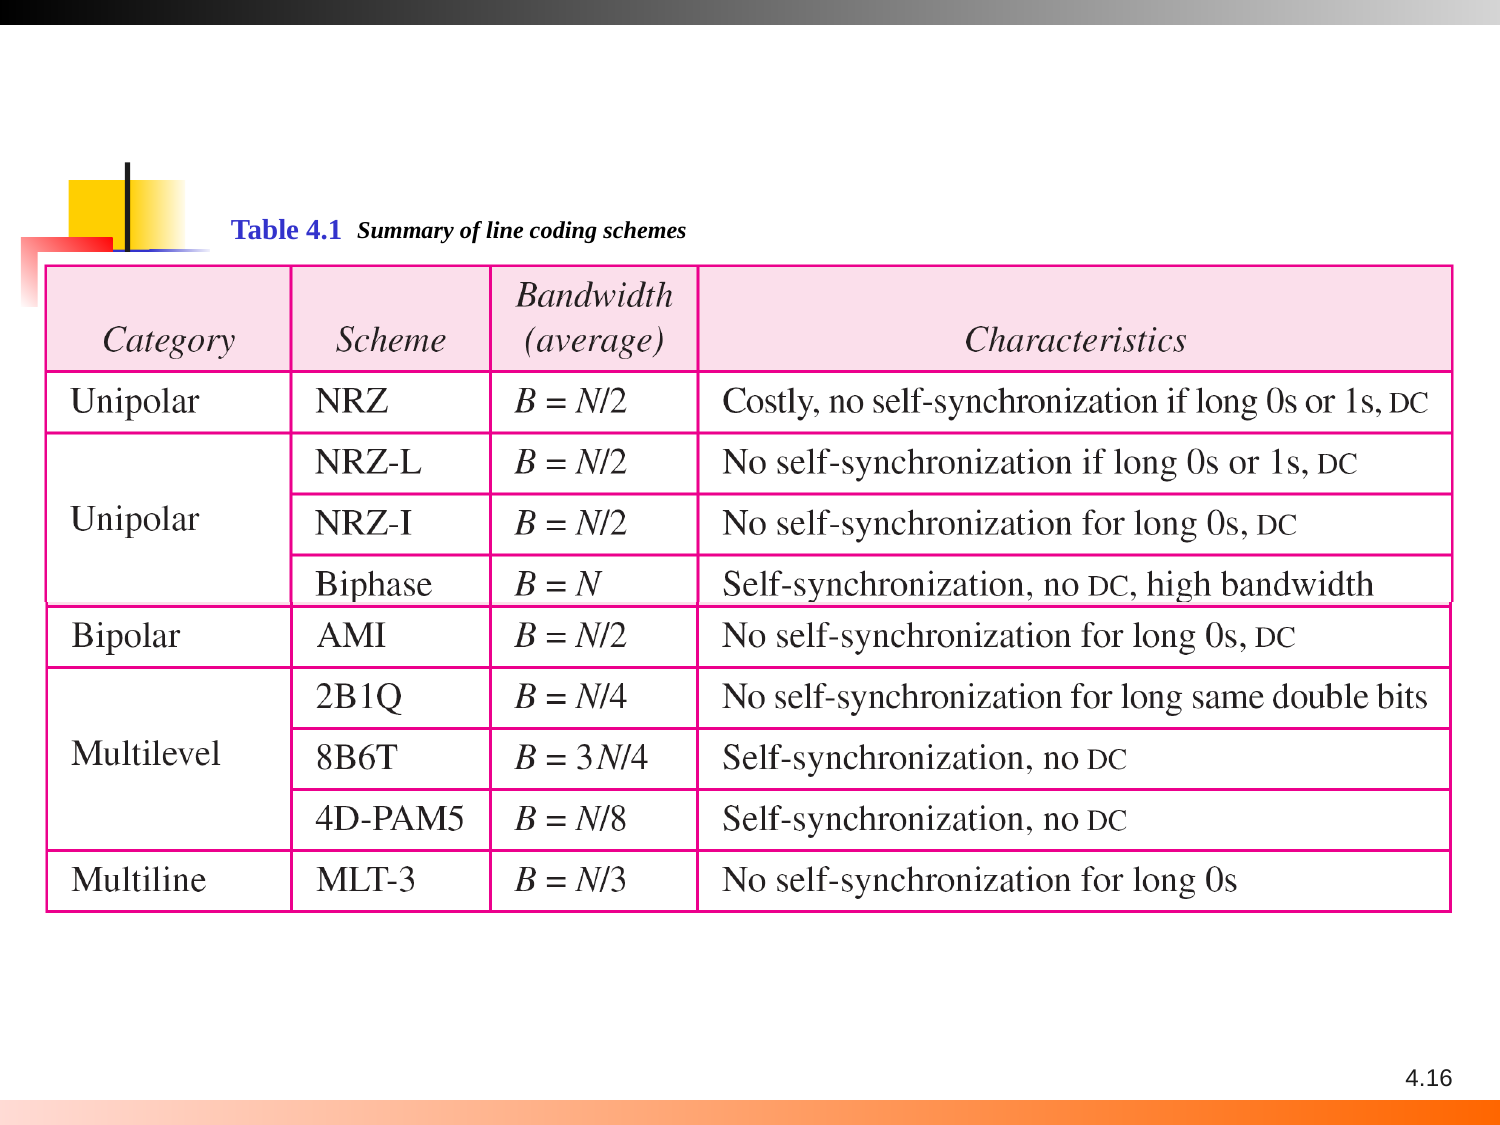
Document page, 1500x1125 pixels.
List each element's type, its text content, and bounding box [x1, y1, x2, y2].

slide_number 4.16 [1154, 1023, 1468, 1100]
title B8ZS [574, 1100, 579, 1125]
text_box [23, 252, 1476, 938]
text_box Table 4.1 Summary of line coding schemes [216, 174, 703, 250]
